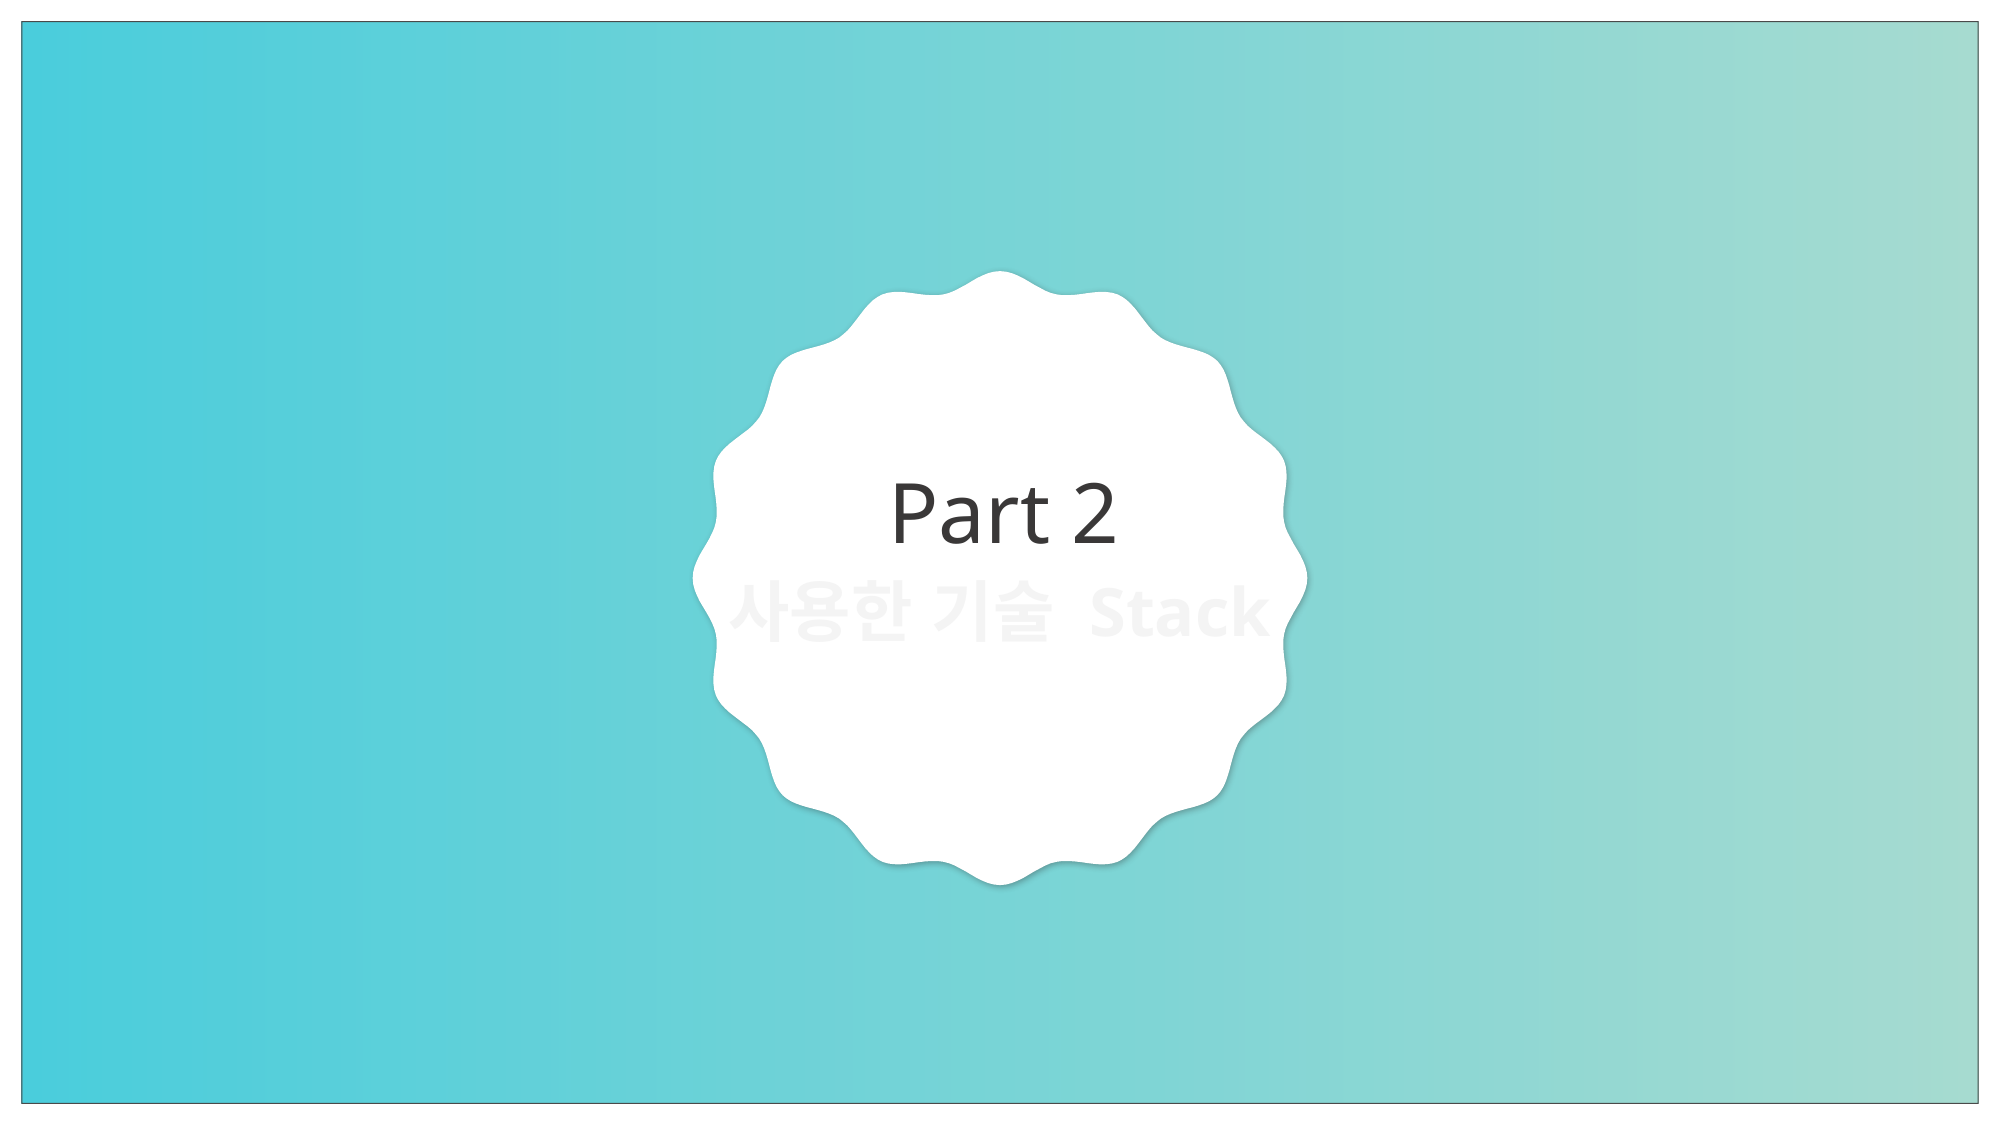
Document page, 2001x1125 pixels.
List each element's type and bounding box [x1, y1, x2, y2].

text_box [21, 21, 1979, 1104]
text_box [692, 271, 1308, 886]
